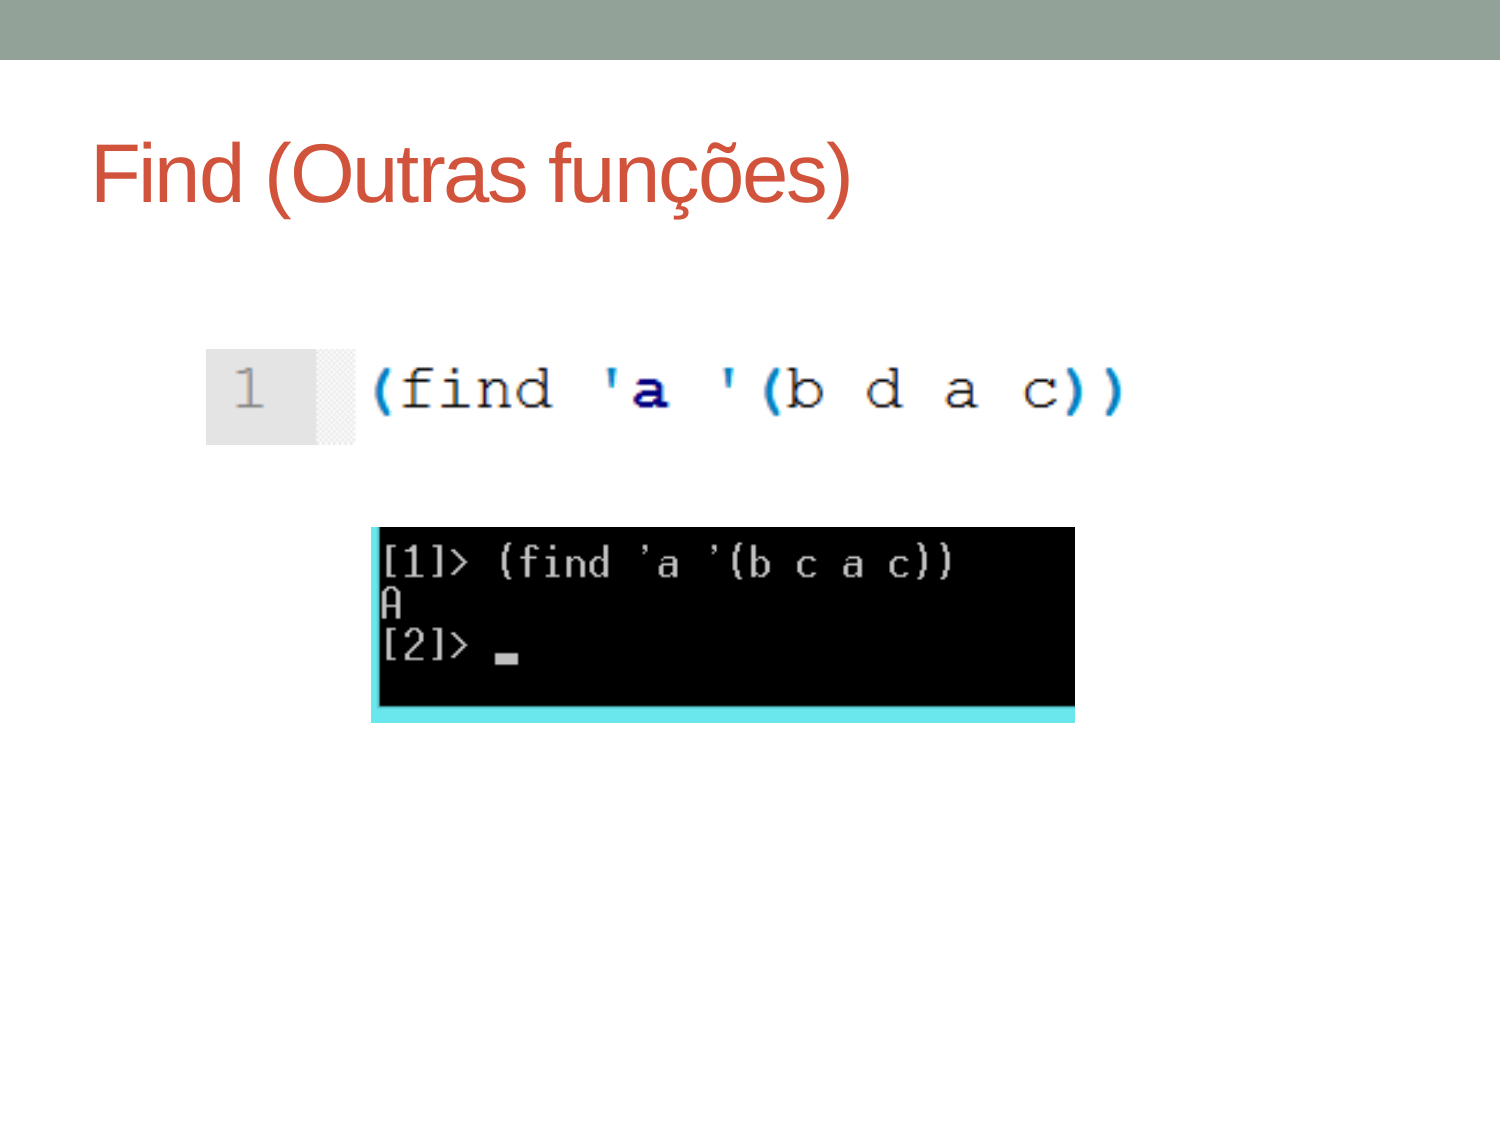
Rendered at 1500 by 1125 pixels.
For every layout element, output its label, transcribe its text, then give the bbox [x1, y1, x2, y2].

title Find (Outras funções) [75, 87, 1425, 250]
picture [206, 349, 1227, 445]
picture [371, 526, 1076, 724]
